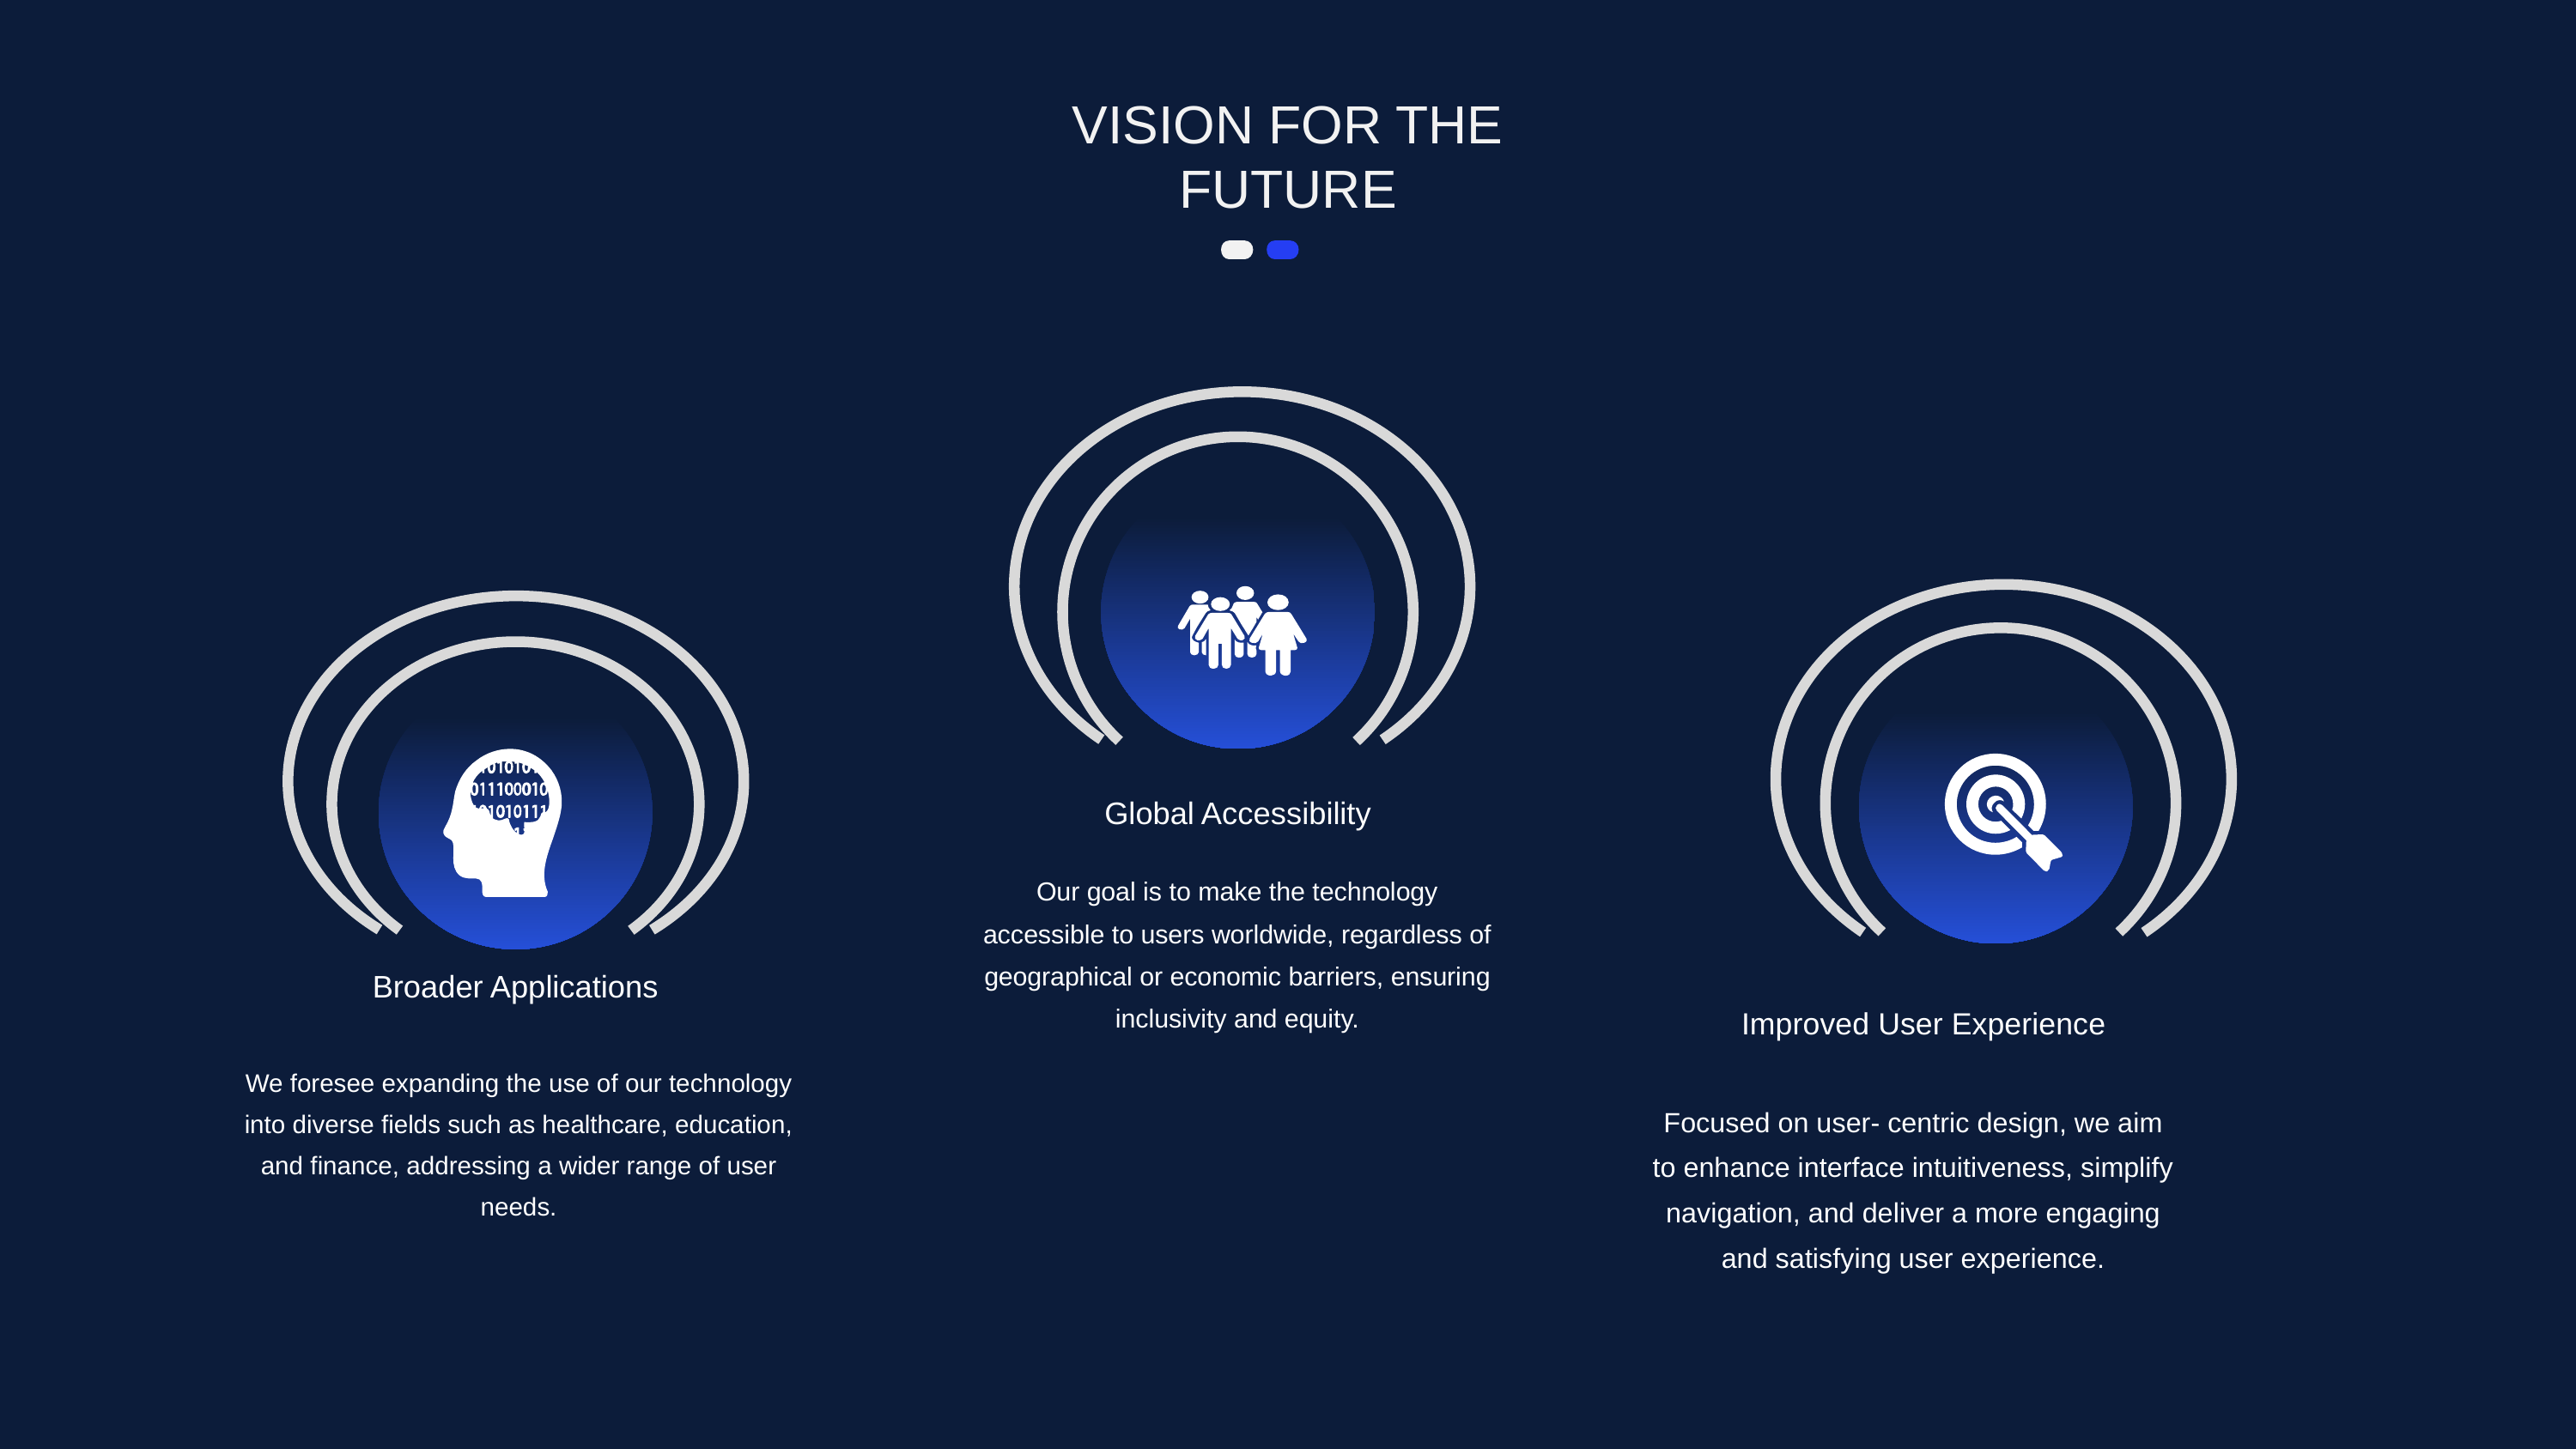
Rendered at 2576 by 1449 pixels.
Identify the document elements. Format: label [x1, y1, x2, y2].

text_box [1978, 818, 2013, 835]
text_box [418, 846, 612, 950]
text_box [241, 967, 796, 1222]
text_box [513, 805, 523, 819]
text_box [1775, 584, 2233, 933]
text_box [455, 809, 552, 899]
text_box [331, 640, 700, 931]
text_box [287, 595, 744, 931]
text_box [996, 84, 1580, 275]
text_box [1201, 613, 1278, 677]
text_box [1904, 810, 2093, 945]
text_box [1825, 627, 2177, 933]
text_box [1279, 658, 1291, 677]
text_box [1145, 634, 1331, 750]
text_box [1996, 804, 2052, 873]
text_box [1109, 587, 1370, 742]
text_box [1963, 834, 2023, 856]
text_box [982, 793, 1492, 1037]
text_box [1013, 391, 1471, 741]
text_box [510, 809, 530, 834]
text_box [1650, 1003, 2177, 1276]
